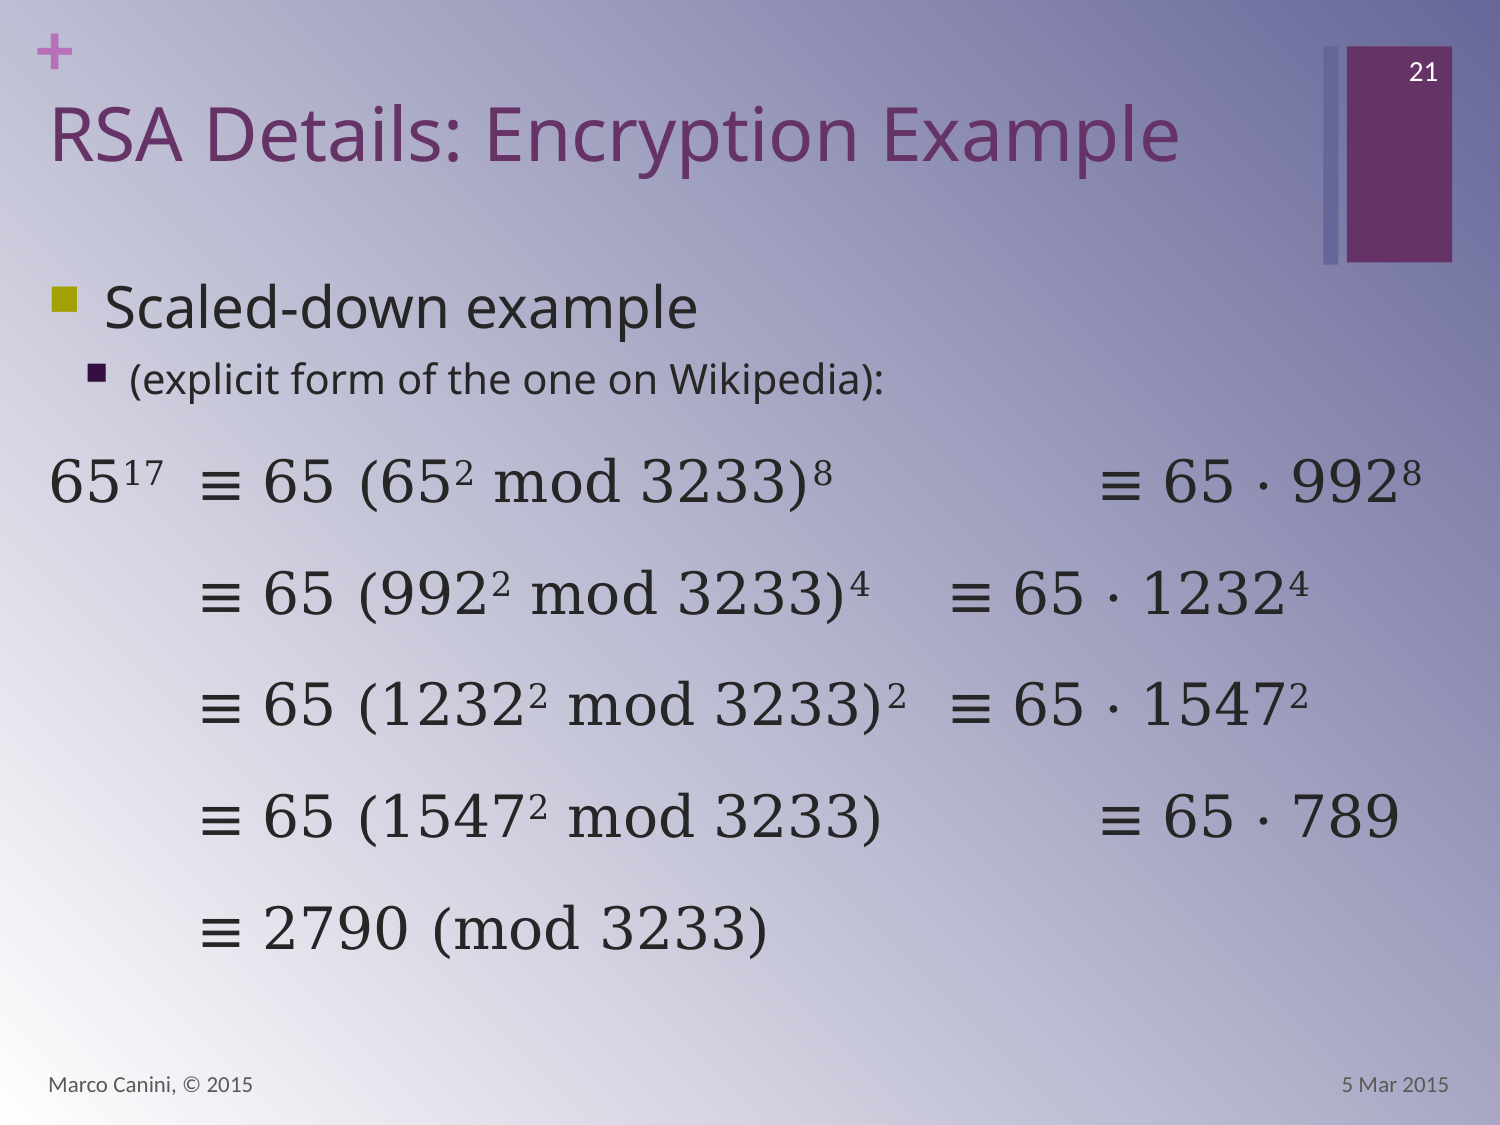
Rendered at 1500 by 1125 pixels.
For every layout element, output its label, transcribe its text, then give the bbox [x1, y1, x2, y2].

slide_number 21 [1362, 39, 1454, 100]
footer Marco Canini, © 2015 [33, 1053, 1038, 1114]
list Scaled-down example (explicit form of the one on Wikipedia): 6517 ≡ 65 (652 mod 3233)8 ≡ 65 ⋅ 9928 ≡ 65 (9922 mod 3233)4 ≡ 65 ⋅ 12324 ≡ 65 (12322 mod 3233)2 ≡ 65 ⋅ 15472 ≡ 65 (15472 mod 3233) ≡ 65 ⋅ 789 ≡ 2790 (mod 3233) [33, 262, 1465, 1054]
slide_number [1114, 1053, 1465, 1114]
title RSA Details: Encryption Example [33, 79, 1322, 262]
